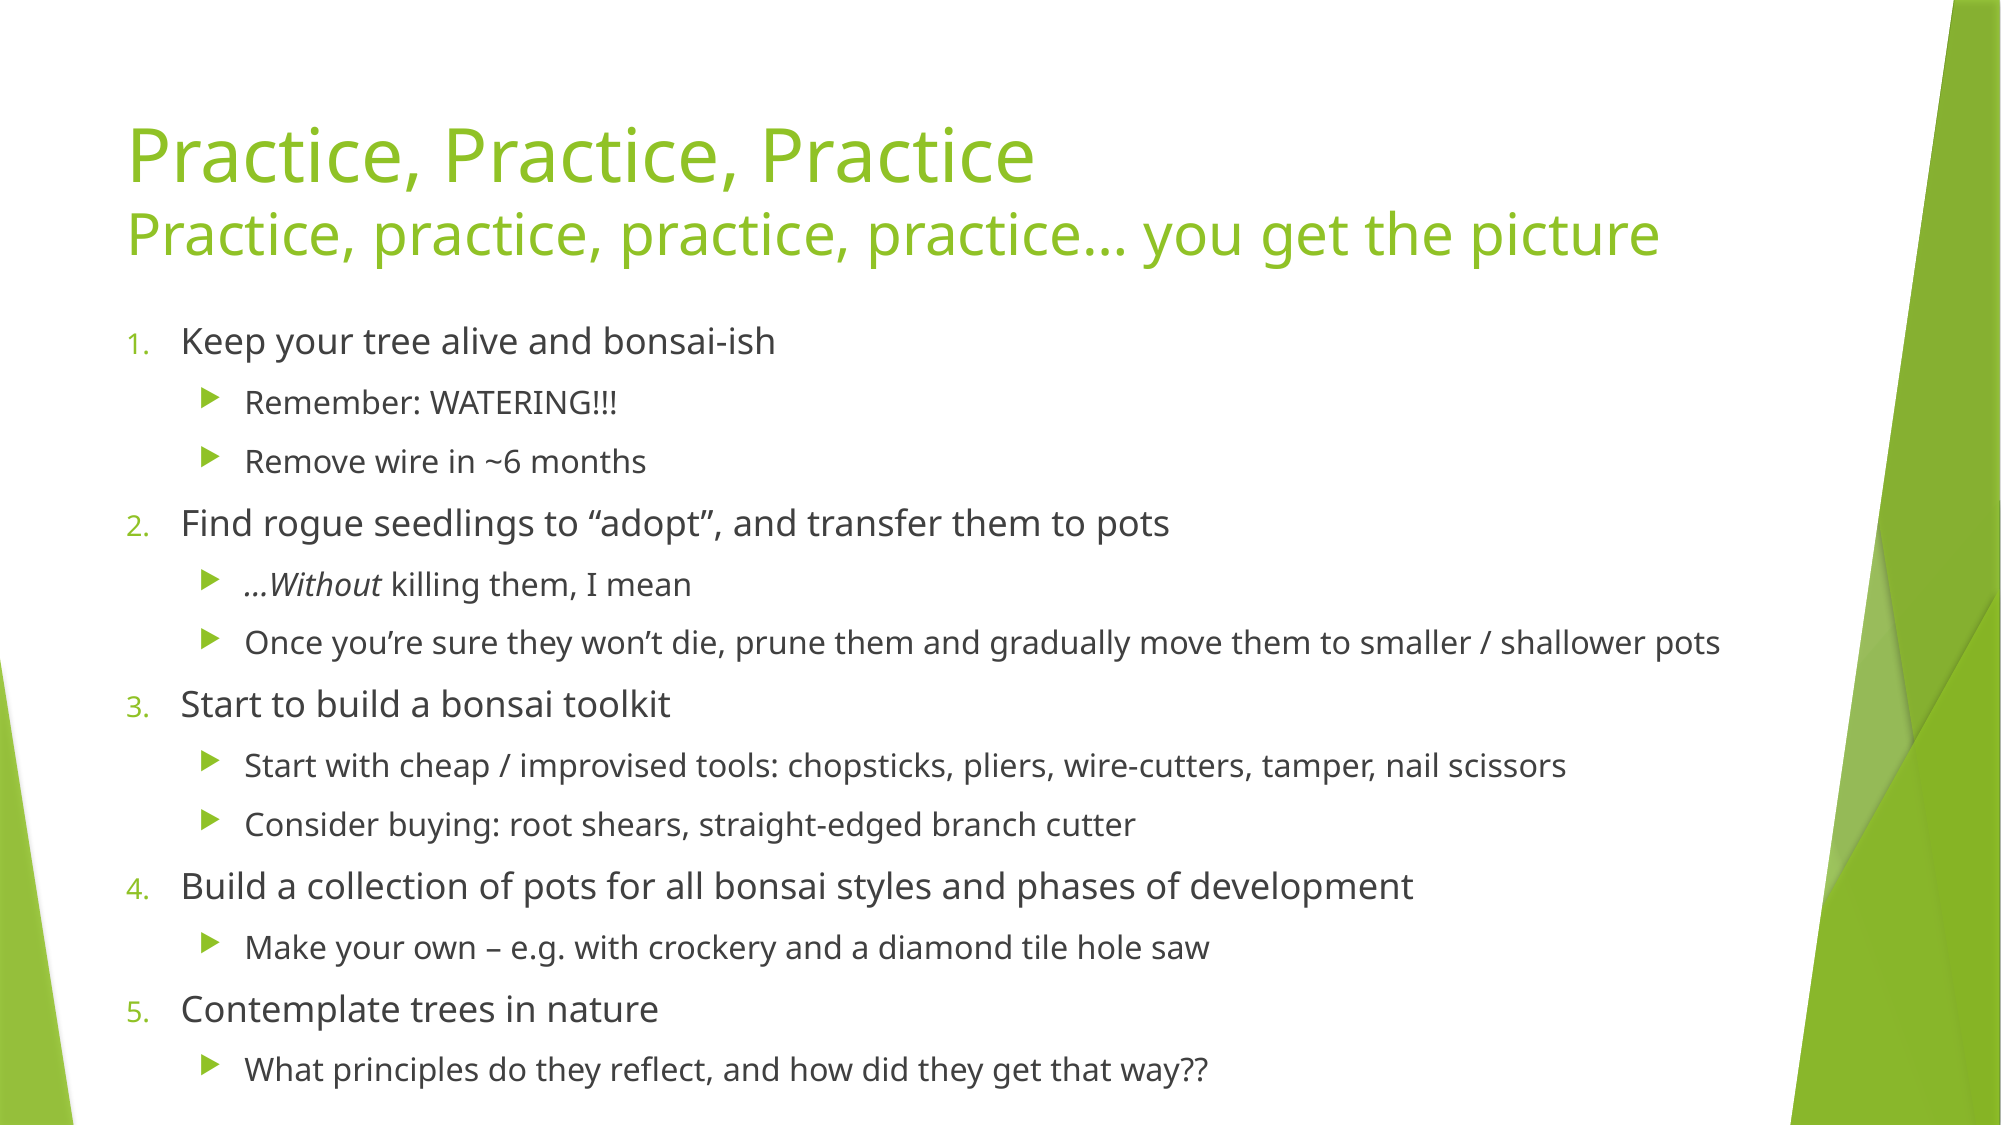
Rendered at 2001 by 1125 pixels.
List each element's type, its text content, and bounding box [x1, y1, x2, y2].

text_box [1119, 0, 1954, 1125]
list Keep your tree alive and bonsai-ish Remember: WATERING!!! Remove wire in ~6 months Find rogue seedlings to “adopt”, and transfer them to pots …Without killing them, I mean Once you’re sure they won’t die, prune them and gradually move them to smaller / shallower pots Start to build a bonsai toolkit Start with cheap / improvised tools: chopsticks, pliers, wire-cutters, tamper, nail scissors Consider buying: root shears, straight-edged branch cutter Build a collection of pots for all bonsai styles and phases of development Make your own – e.g. with crockery and a diamond tile hole saw Contemplate trees in nature What principles do they reflect, and how did they get that way?? [111, 311, 1770, 1108]
title Practice, Practice, Practice Practice, practice, practice, practice… you get the picture [111, 99, 1770, 289]
